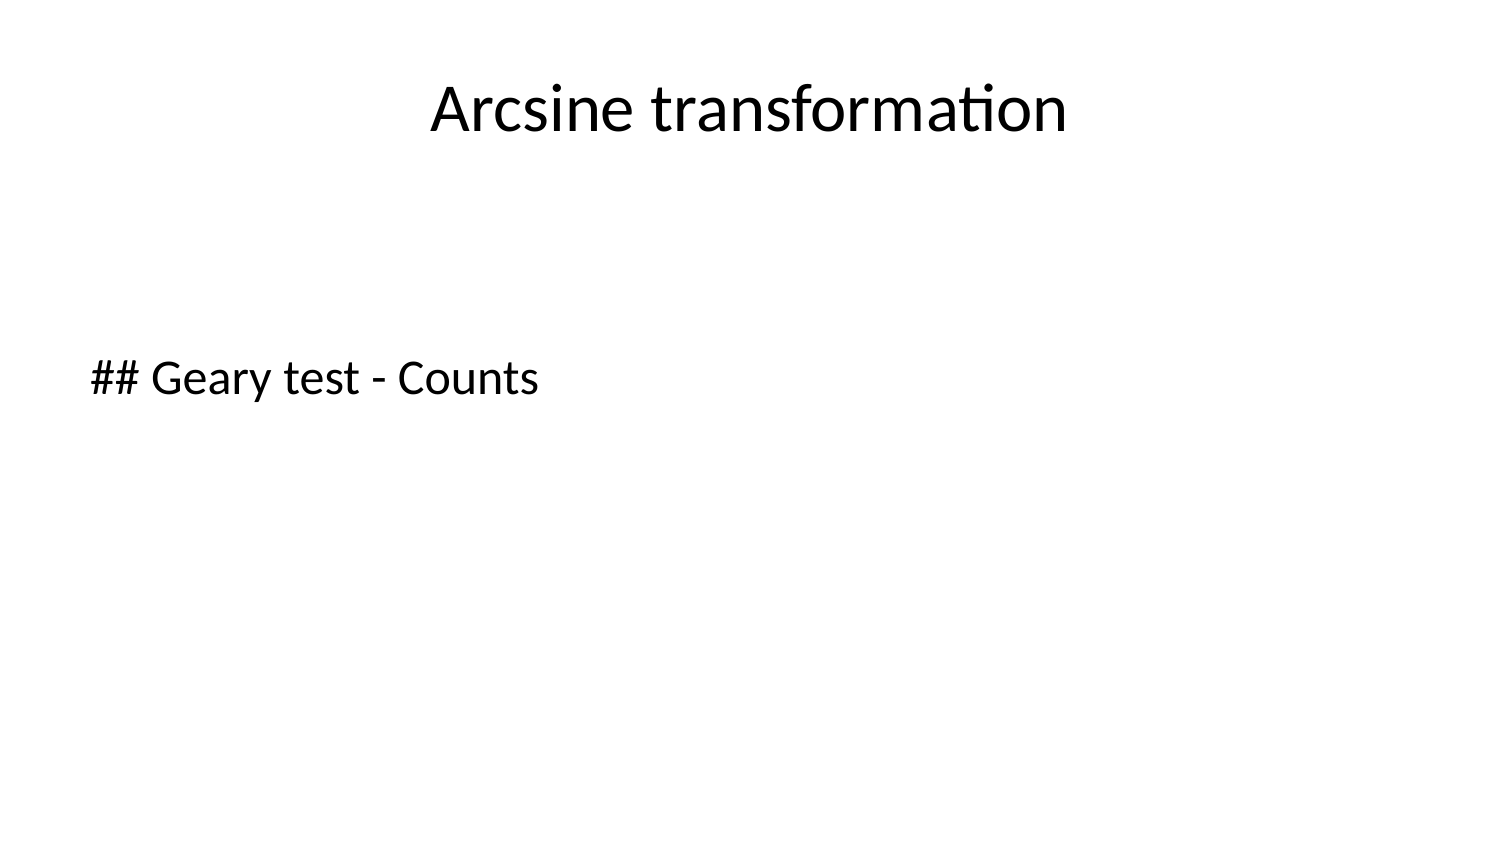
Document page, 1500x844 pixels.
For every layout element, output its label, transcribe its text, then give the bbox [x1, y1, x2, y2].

title Arcsine transformation [75, 33, 1425, 175]
